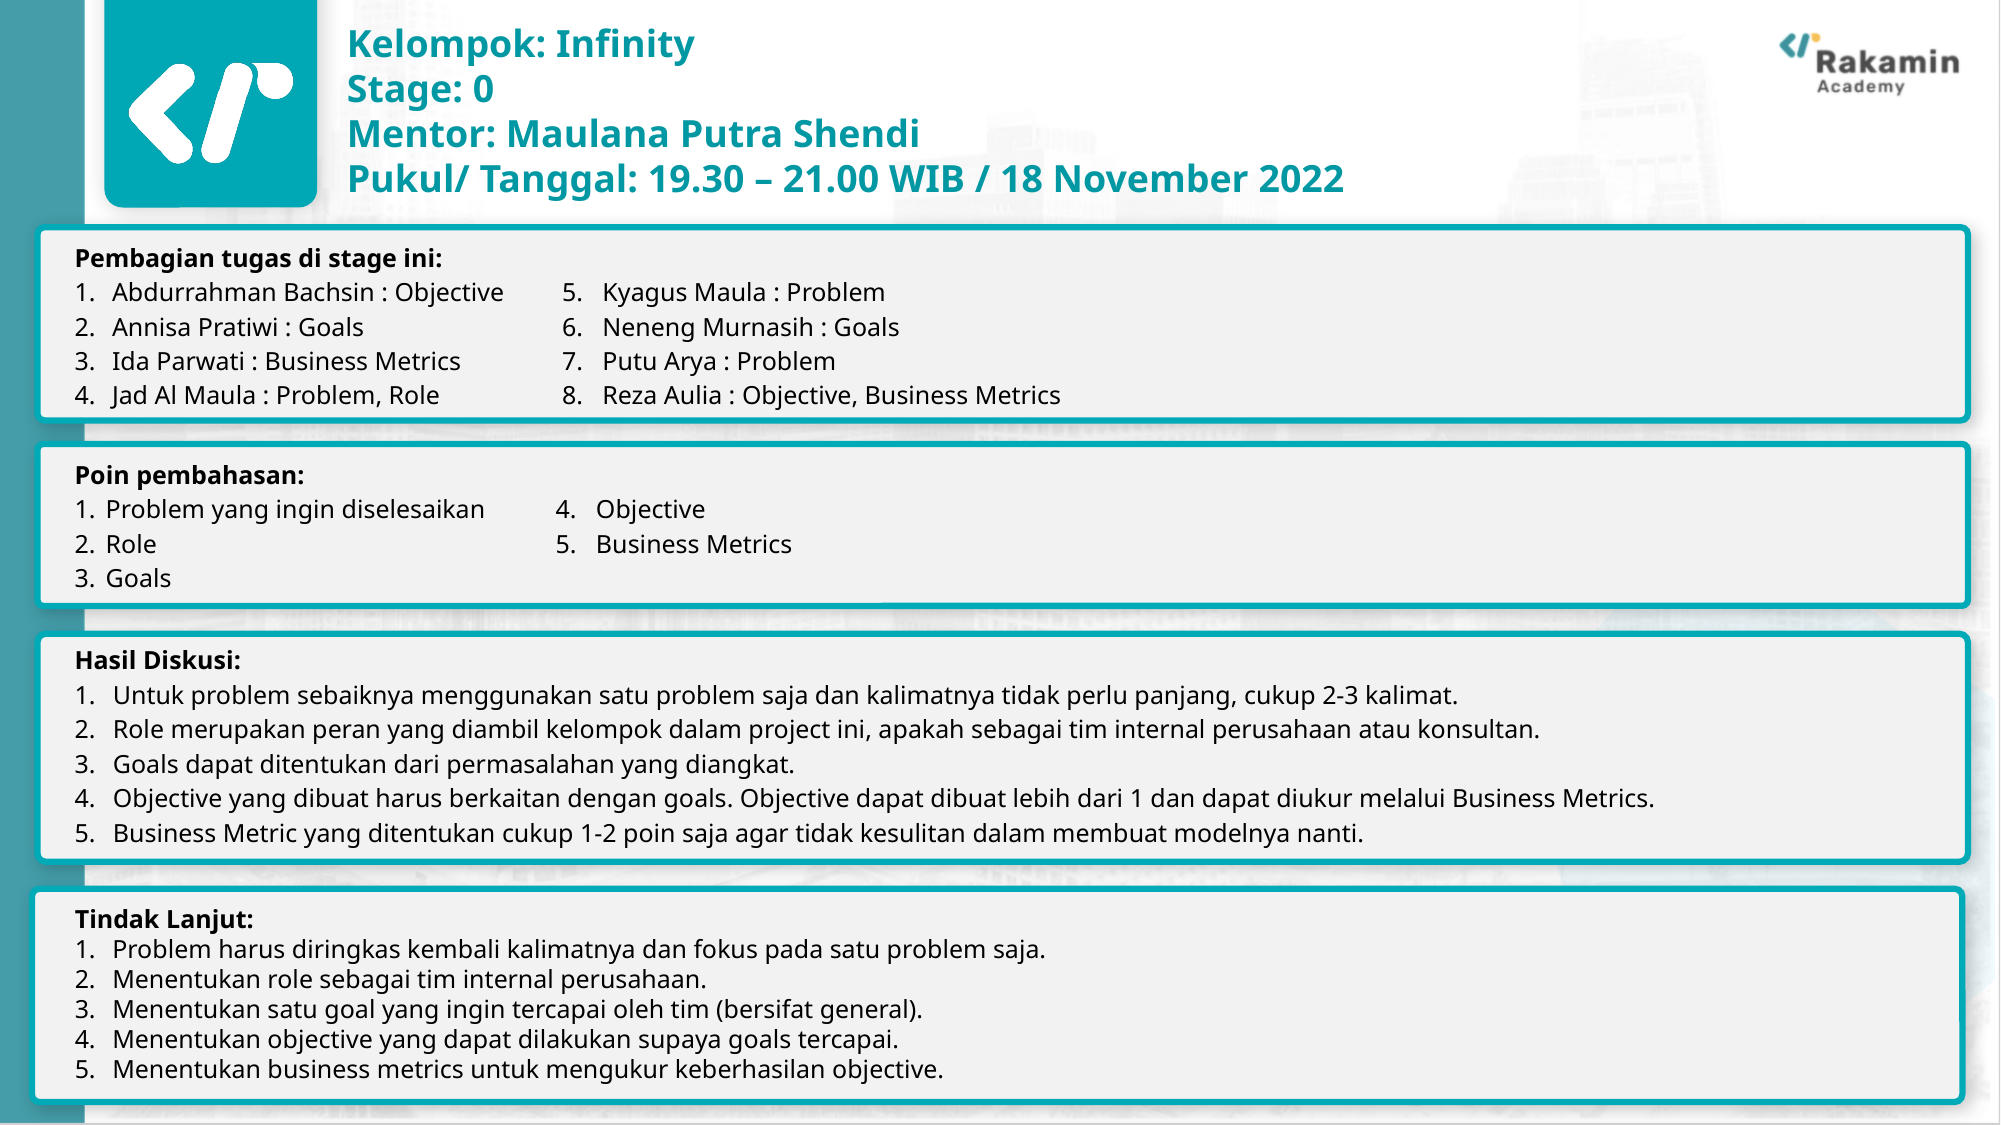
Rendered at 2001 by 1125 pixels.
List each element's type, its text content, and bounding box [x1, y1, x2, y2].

text_box Kelompok: Infinity Stage: 0 Mentor: Maulana Putra Shendi Pukul/ Tanggal: 19.30 – 21.00 WIB / 18 November 2022 [331, 12, 1963, 215]
text_box [37, 443, 1968, 606]
text_box Tindak Lanjut: Problem harus diringkas kembali kalimatnya dan fokus pada satu problem saja. Menentukan role sebagai tim internal perusahaan. Menentukan satu goal yang ingin tercapai oleh tim (bersifat general). Menentukan objective yang dapat dilakukan supaya goals tercapai. Menentukan business metrics untuk mengukur keberhasilan objective. [59, 891, 1490, 1088]
picture [0, 0, 2001, 1125]
text_box Poin pembahasan: Problem yang ingin diselesaikan 4. Objective Role 5. Business Metrics Goals [59, 447, 1852, 606]
text_box Hasil Diskusi: Untuk problem sebaiknya menggunakan satu problem saja dan kalimatnya tidak perlu panjang, cukup 2-3 kalimat. Role merupakan peran yang diambil kelompok dalam project ini, apakah sebagai tim internal perusahaan atau konsultan. Goals dapat ditentukan dari permasalahan yang diangkat. Objective yang dibuat harus berkaitan dengan goals. Objective dapat dibuat lebih dari 1 dan dapat diukur melalui Business Metrics. Business Metric yang ditentukan cukup 1-2 poin saja agar tidak kesulitan dalam membuat modelnya nanti. [59, 633, 1490, 849]
text_box Pembagian tugas di stage ini: Abdurrahman Bachsin : Objective 5. Kyagus Maula : Problem Annisa Pratiwi : Goals 6. Neneng Murnasih : Goals Ida Parwati : Business Metrics 7. Putu Arya : Problem Jad Al Maula : Problem, Role 8. Reza Aulia : Objective, Business Metrics [59, 230, 1949, 416]
text_box [37, 227, 1968, 421]
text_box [96, 0, 325, 208]
text_box [37, 633, 1490, 862]
text_box [31, 888, 1962, 1103]
